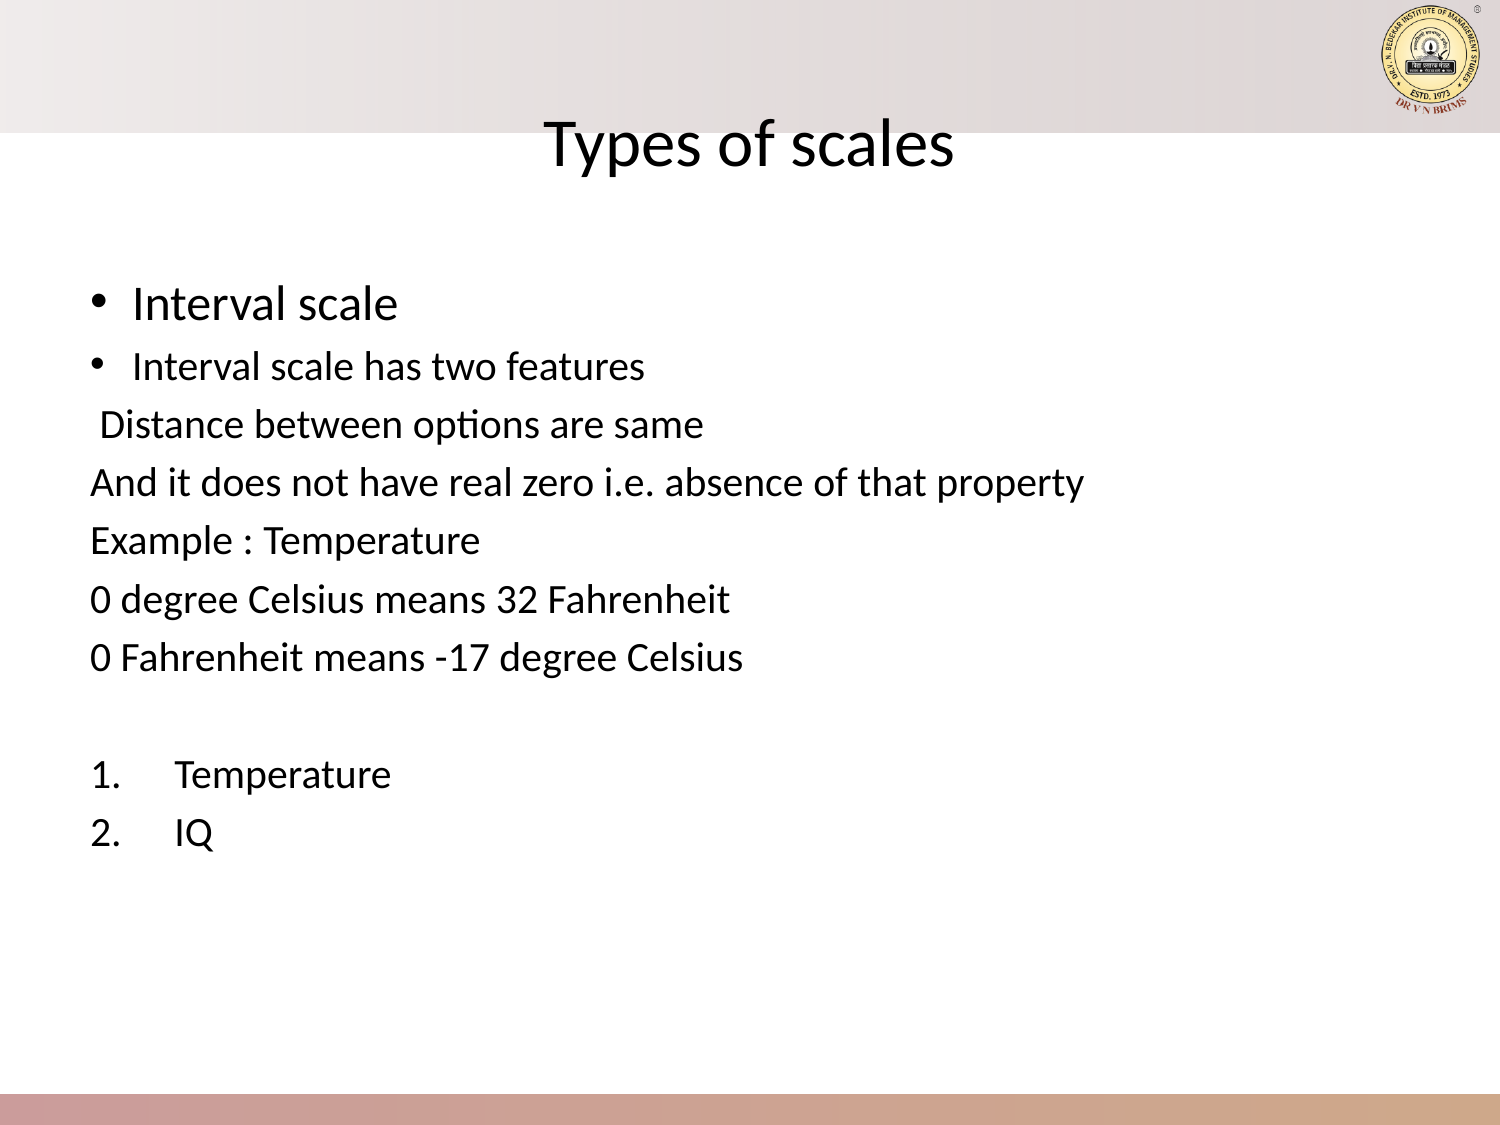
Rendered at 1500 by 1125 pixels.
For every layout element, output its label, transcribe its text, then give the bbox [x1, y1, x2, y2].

picture [1381, 5, 1481, 114]
list Interval scale Interval scale has two features Distance between options are same And it does not have real zero i.e. absence of that property Example : Temperature 0 degree Celsius means 32 Fahrenheit 0 Fahrenheit means -17 degree Celsius Temperature IQ [75, 262, 1425, 1005]
title Types of scales [75, 45, 1425, 233]
